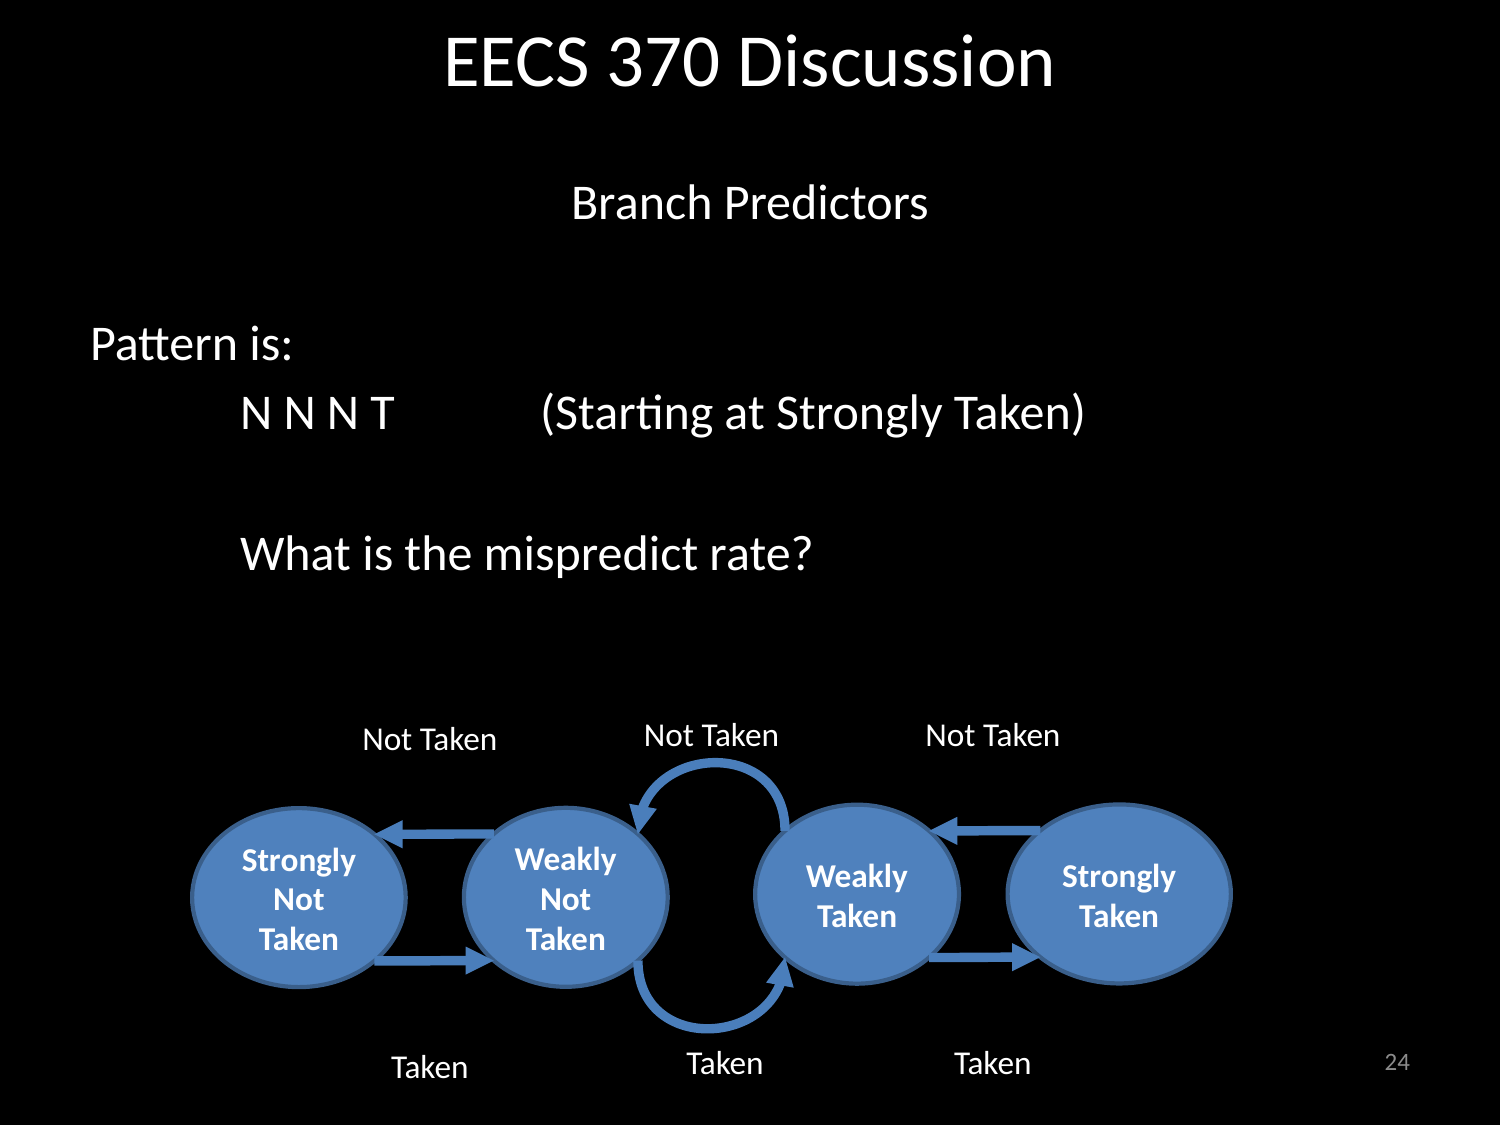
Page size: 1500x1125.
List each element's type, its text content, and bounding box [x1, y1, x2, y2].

slide_number 24 [1236, 1030, 1425, 1091]
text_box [191, 705, 1232, 1098]
list Branch Predictors Pattern is: N N N T (Starting at Strongly Taken) What is the mispredict rate? [75, 162, 1425, 1050]
title EECS 370 Discussion [75, 0, 1425, 150]
